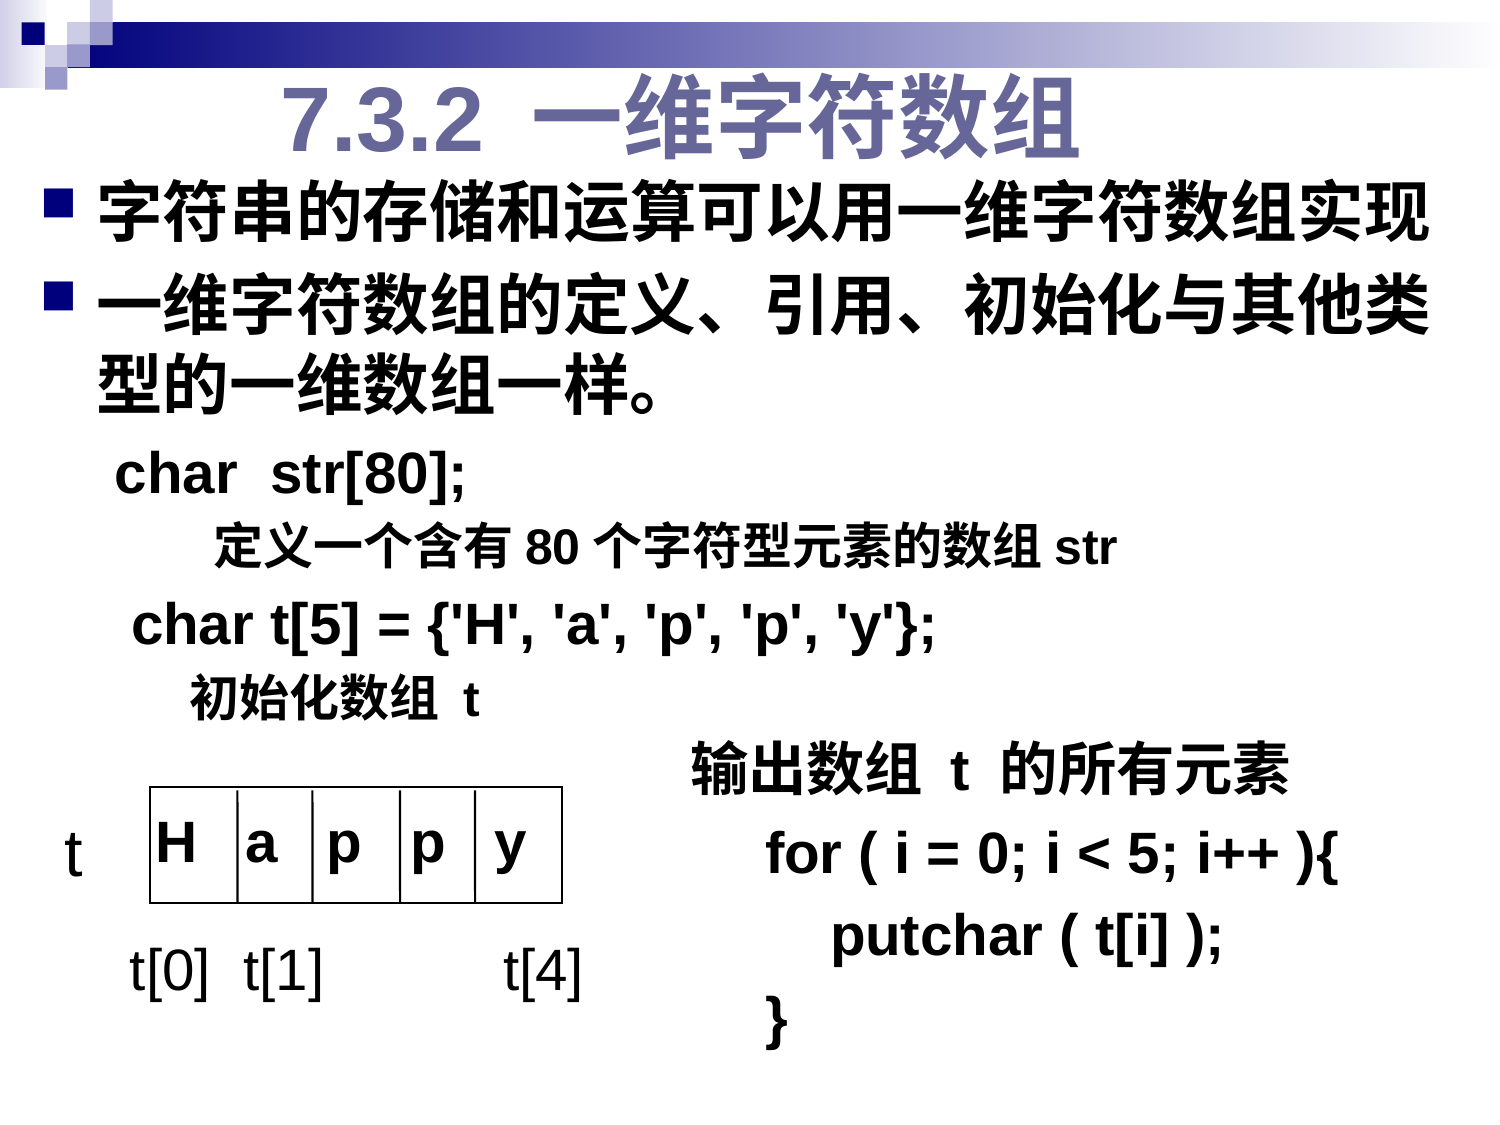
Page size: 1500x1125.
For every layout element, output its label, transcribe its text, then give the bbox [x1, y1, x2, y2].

text_box 输出数组 t 的所有元素 for ( i = 0; i < 5; i++ ){ putchar ( t[i] ); } [674, 724, 1425, 1058]
title 7.3.2 一维字符数组 [265, 42, 1341, 162]
list 字符串的存储和运算可以用一维字符数组实现 一维字符数组的定义、引用、初始化与其他类型的一维数组一样。 char str[80]; 定义一个含有80个字符型元素的数组str char t[5] = {'H', 'a', 'p', 'p', 'y'}; 初始化数组 t [24, 162, 1465, 750]
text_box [49, 787, 638, 1010]
